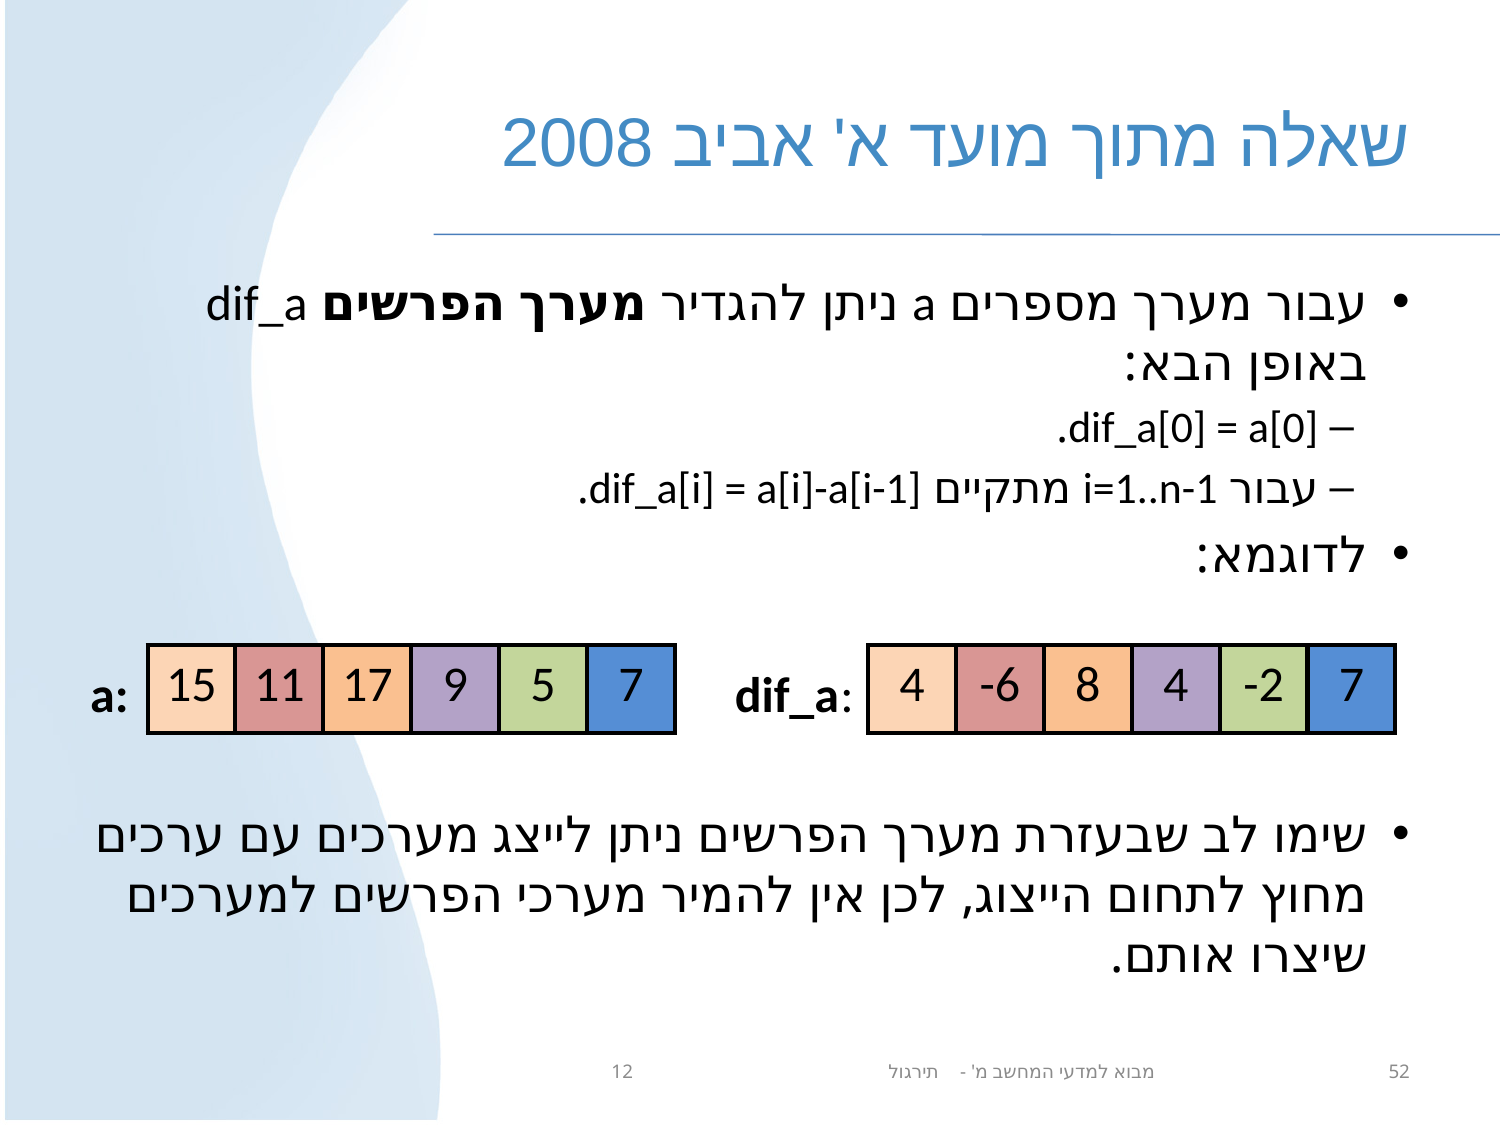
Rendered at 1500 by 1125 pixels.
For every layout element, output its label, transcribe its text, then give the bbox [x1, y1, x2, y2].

table_header 7 [589, 647, 673, 731]
slide_number 52 [1074, 1042, 1425, 1103]
footer מבוא למדעי המחשב מ' - תירגול 12 [512, 1042, 988, 1103]
table_header -2 [1222, 647, 1305, 731]
picture [0, 0, 1500, 1125]
table_header 4 [1134, 647, 1218, 731]
list עבור מערך מספרים a ניתן להגדיר מערך הפרשים dif_a באופן הבא: dif_a[0] = a[0]. עבור i=1..n-1 מתקיים dif_a[i] = a[i]-a[i-1]. לדוגמא: a: dif_a: שימו לב שבעזרת מערך הפרשים ניתן לייצג מערכים עם ערכים מחוץ לתחום הייצוג, לכן אין להמיר מערכי הפרשים למערכים שיצרו אותם. [75, 262, 1425, 1005]
table_header 17 [325, 647, 409, 731]
table_header 15 [150, 647, 233, 731]
table_header 7 [1310, 647, 1393, 731]
table_header -6 [958, 647, 1042, 731]
table_header 8 [1046, 647, 1130, 731]
title שאלה מתוך מועד א' אביב 2008 [74, 44, 1426, 233]
table_header 4 [870, 647, 954, 731]
table_header 11 [237, 647, 321, 731]
table_header 9 [413, 647, 497, 731]
table_header 5 [501, 647, 585, 731]
